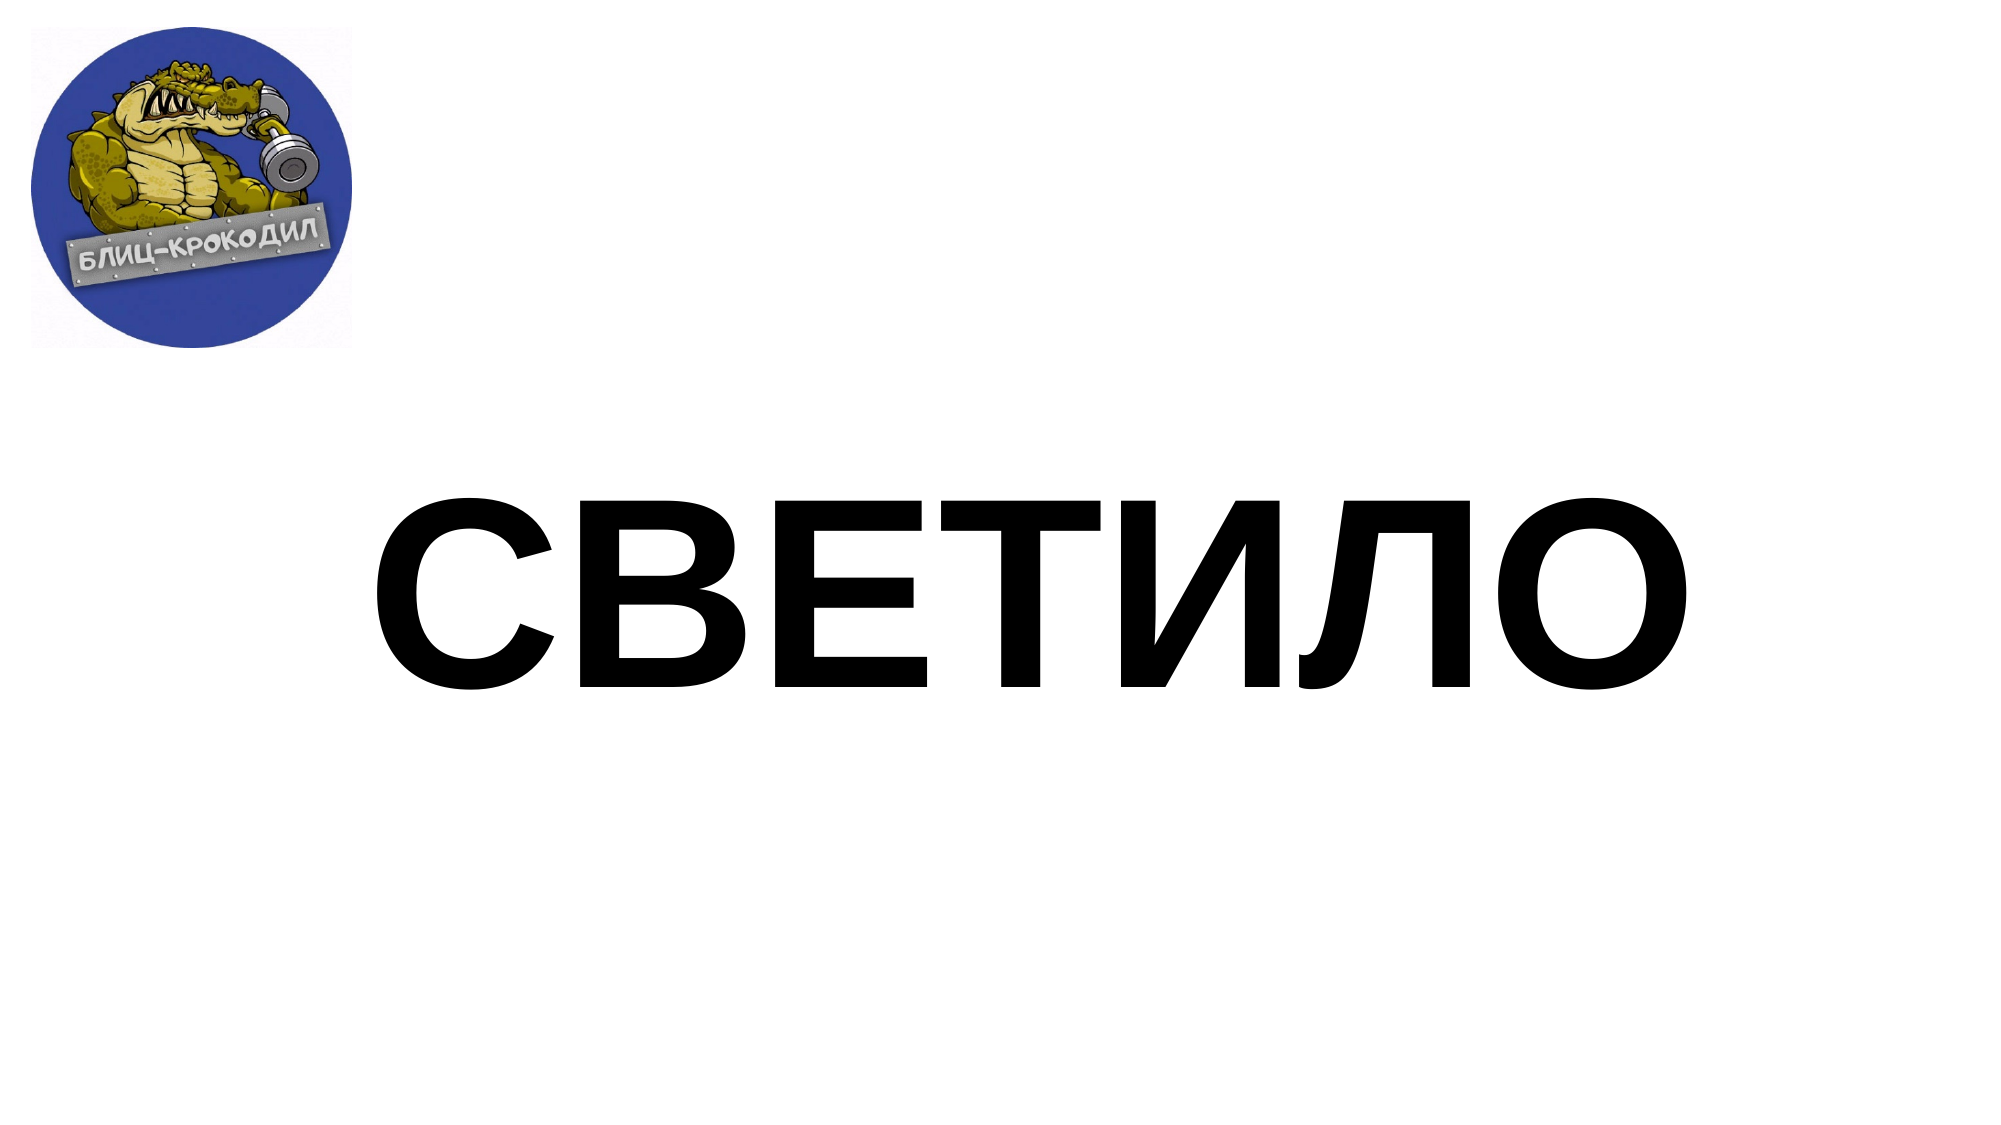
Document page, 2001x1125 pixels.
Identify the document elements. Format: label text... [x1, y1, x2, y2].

title СВЕТИЛО [282, 361, 1783, 754]
picture [31, 27, 352, 348]
